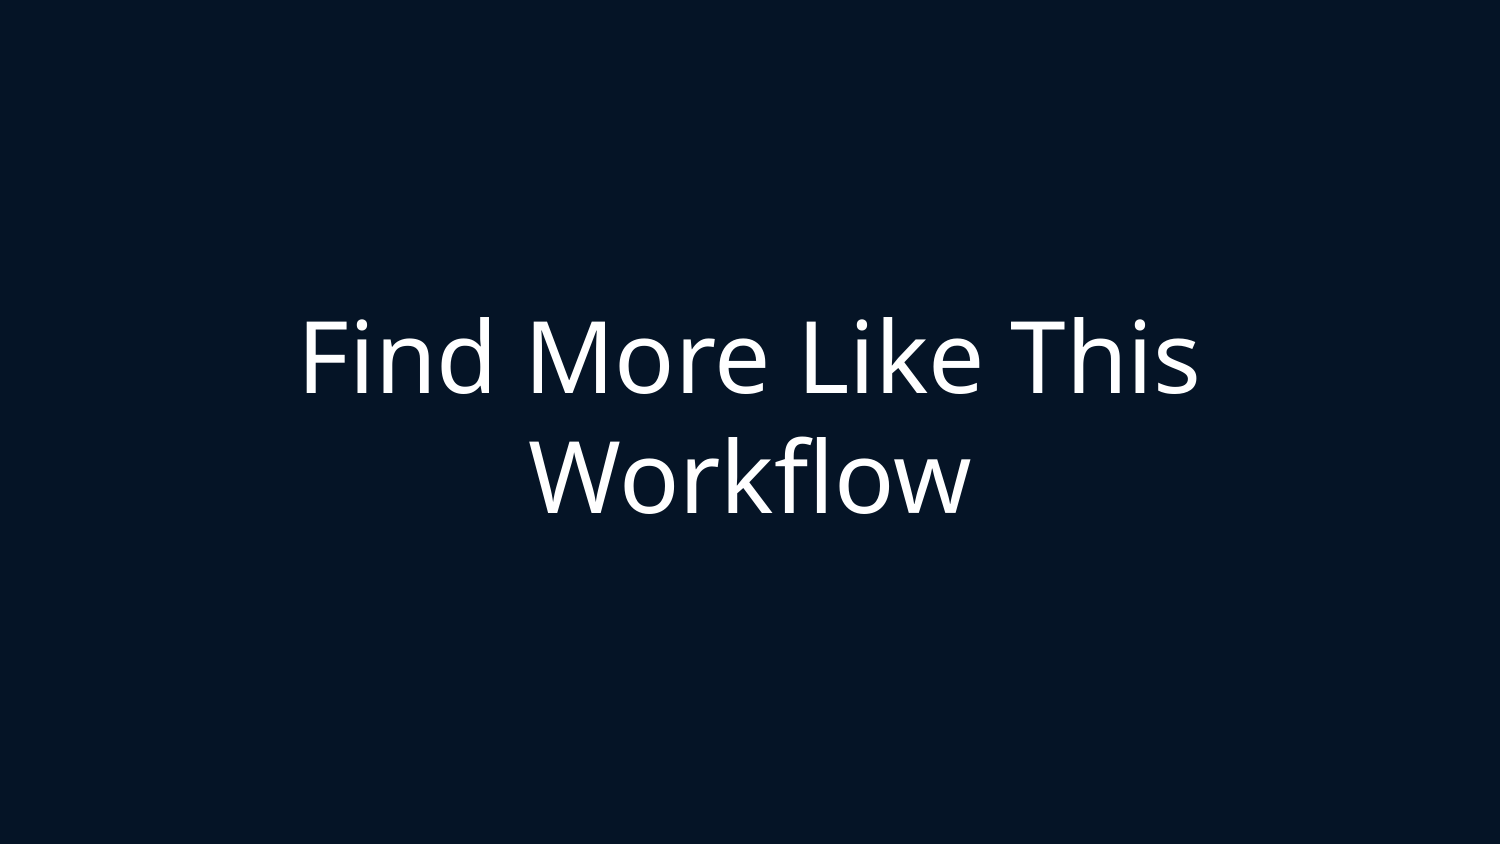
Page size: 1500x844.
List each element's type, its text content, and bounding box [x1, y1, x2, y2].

title Find More Like This Workflow [183, 279, 1317, 565]
